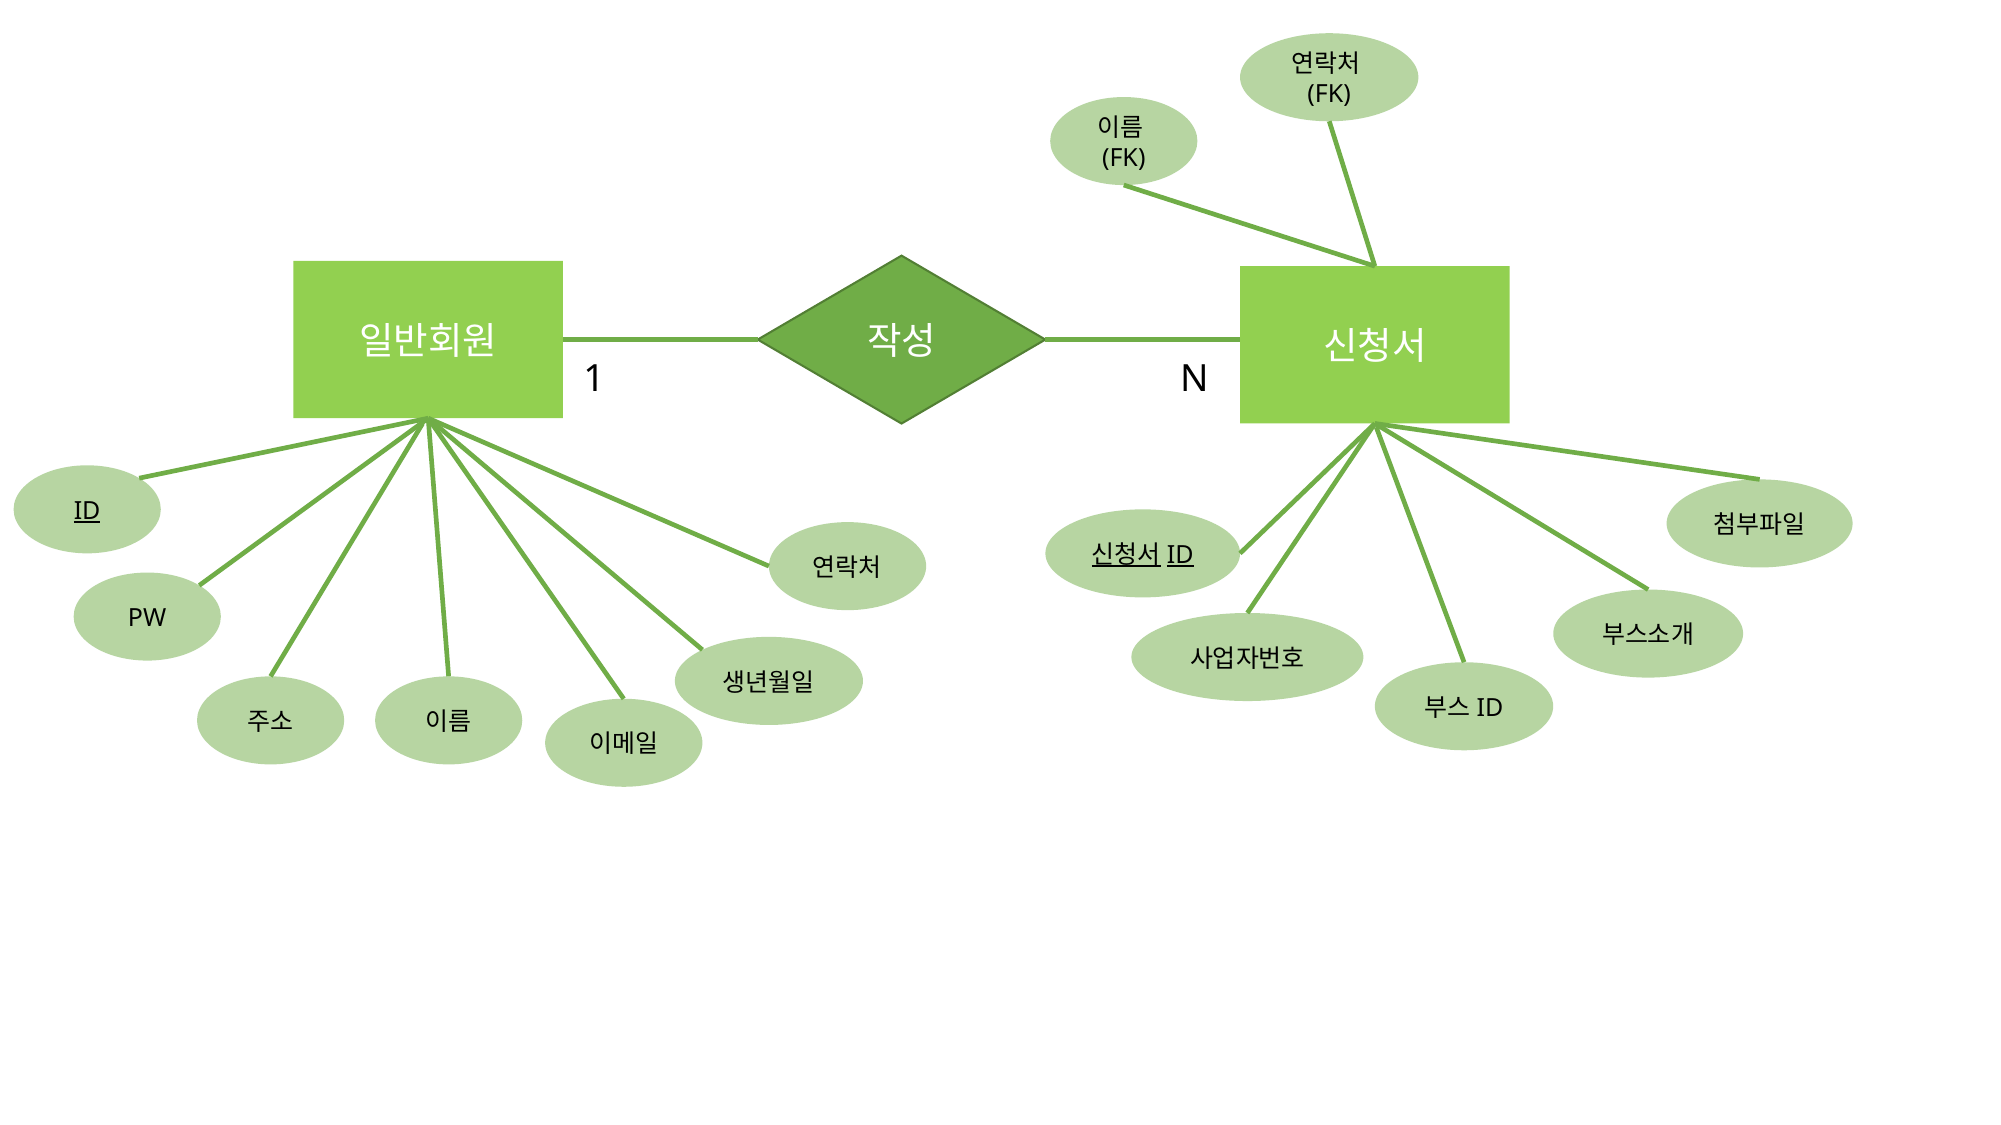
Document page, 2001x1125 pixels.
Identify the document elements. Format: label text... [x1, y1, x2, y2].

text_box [428, 418, 624, 699]
text_box 일반회원 [292, 260, 564, 418]
text_box 작성 [758, 254, 1045, 425]
text_box 주소 [197, 676, 345, 765]
text_box 연락처 [769, 522, 927, 611]
text_box 이름 [375, 678, 523, 765]
text_box 생년월일 [674, 636, 863, 725]
text_box PW [73, 572, 221, 661]
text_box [624, 418, 769, 567]
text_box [199, 418, 428, 586]
text_box ID [13, 465, 161, 554]
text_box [139, 418, 199, 479]
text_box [1045, 33, 1853, 751]
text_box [270, 423, 423, 677]
text_box 이메일 [545, 698, 703, 787]
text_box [624, 567, 703, 650]
text_box 1 [568, 346, 638, 407]
